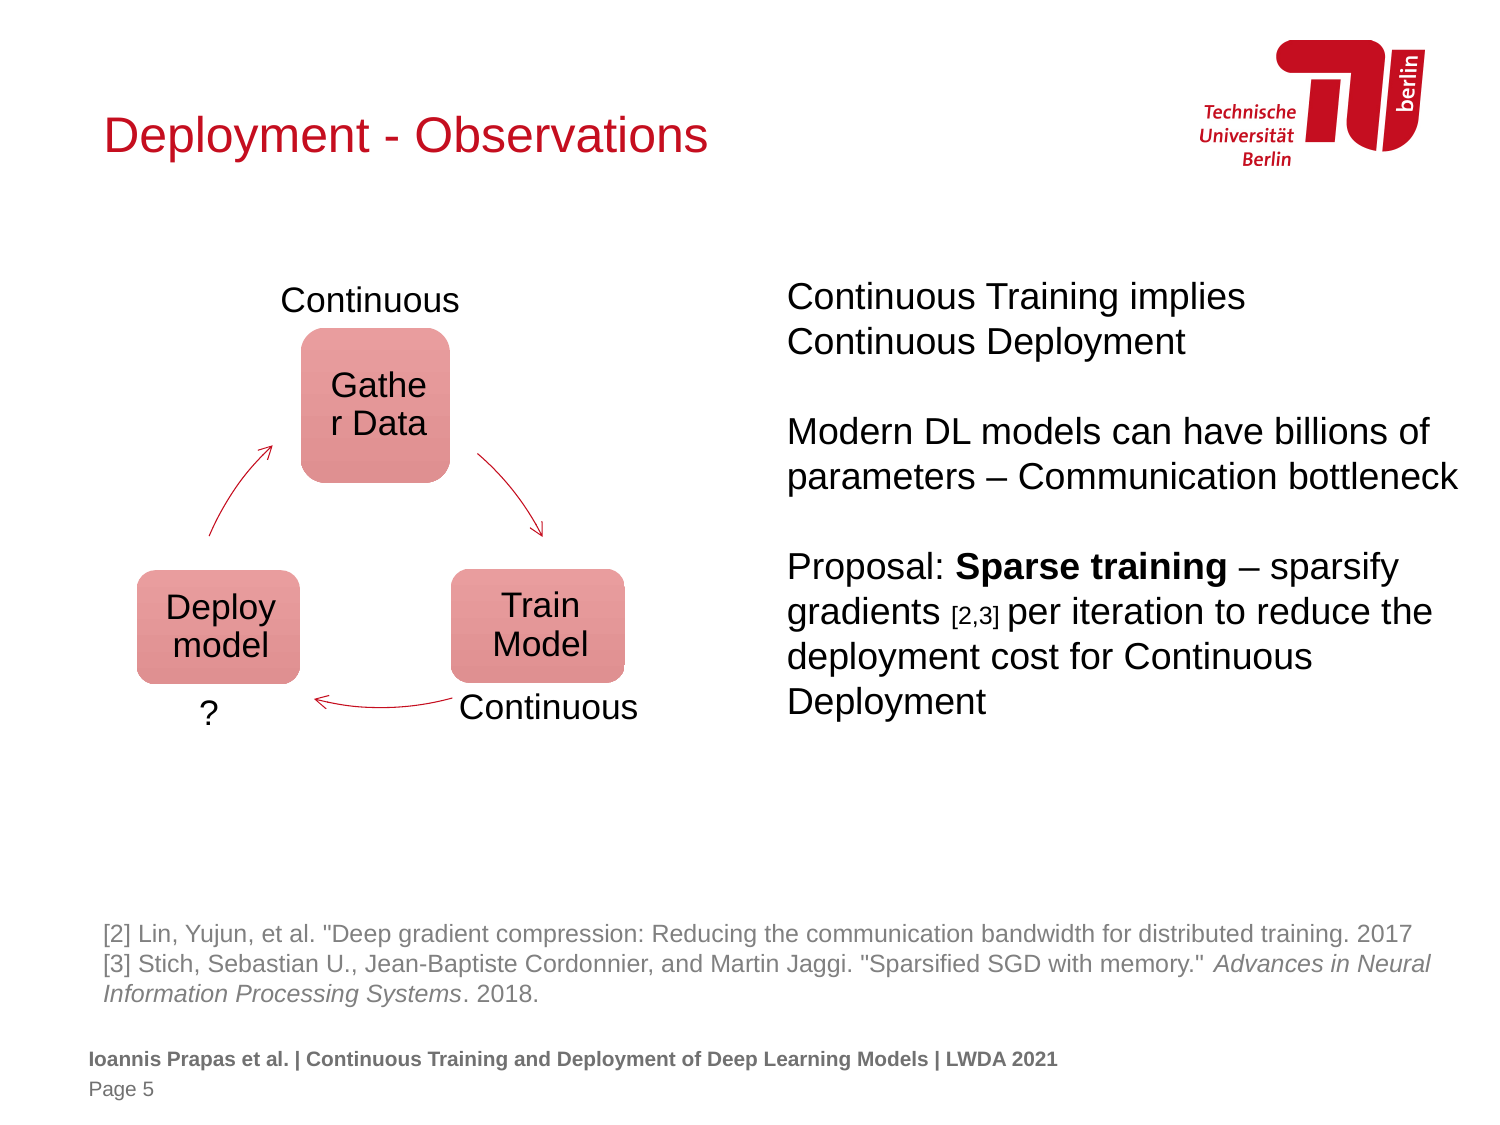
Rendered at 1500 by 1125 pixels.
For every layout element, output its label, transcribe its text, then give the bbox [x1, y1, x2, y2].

title Deployment - Observations [103, 103, 1398, 163]
picture [1200, 40, 1425, 166]
text_box [2] Lin, Yujun, et al. "Deep gradient compression: Reducing the communication bandwidth for distributed training. 2017 [3] Stich, Sebastian U., Jean-Baptiste Cordonnier, and Martin Jaggi. "Sparsified SGD with memory." Advances in Neural Information Processing Systems. 2018. [88, 909, 1450, 1015]
text_box Continuous Training implies Continuous Deployment Modern DL models can have billions of parameters – Communication bottleneck Proposal: Sparse training – sparsify gradients [2,3] per iteration to reduce the deployment cost for Continuous Deployment [854, 264, 1500, 819]
footer Ioannis Prapas et al. | Continuous Training and Deployment of Deep Learning Models | LWDA 2021 [88, 1045, 1176, 1071]
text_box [0, 184, 854, 855]
slide_number Page 5 [88, 1075, 1176, 1101]
